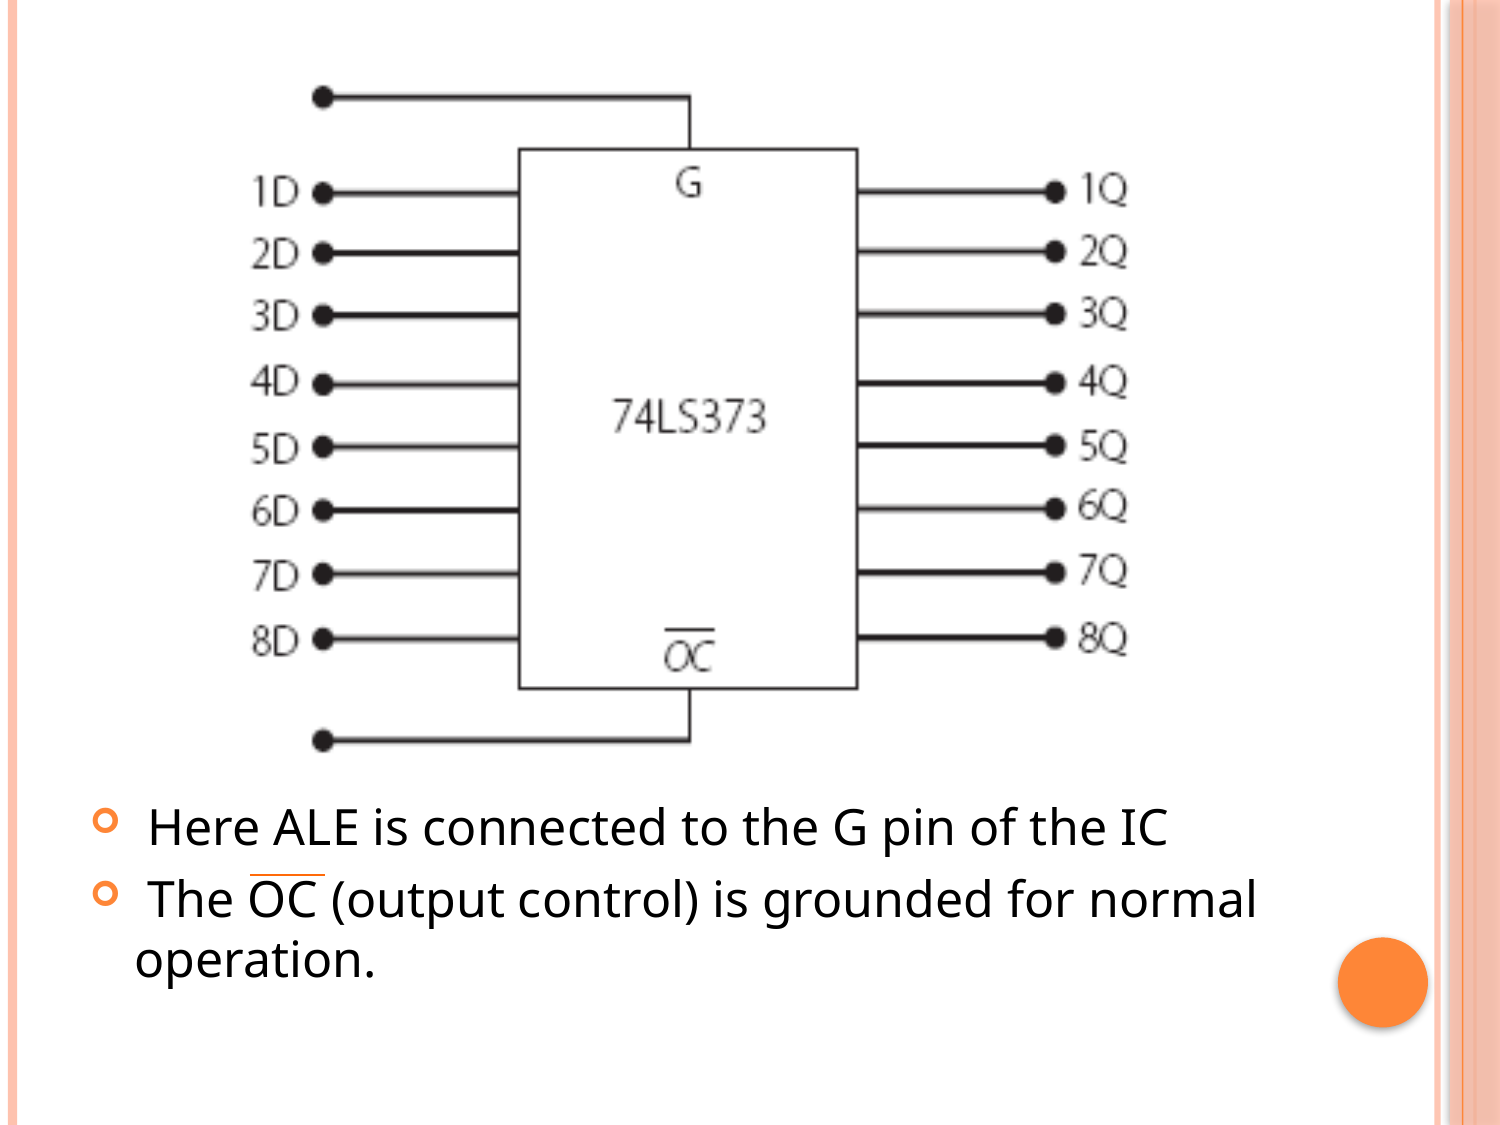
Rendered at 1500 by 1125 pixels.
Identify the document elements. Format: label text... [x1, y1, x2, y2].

list Here ALE is connected to the G pin of the IC The OC (output control) is grounded for normal operation. [75, 787, 1300, 1088]
picture [136, 61, 1301, 776]
